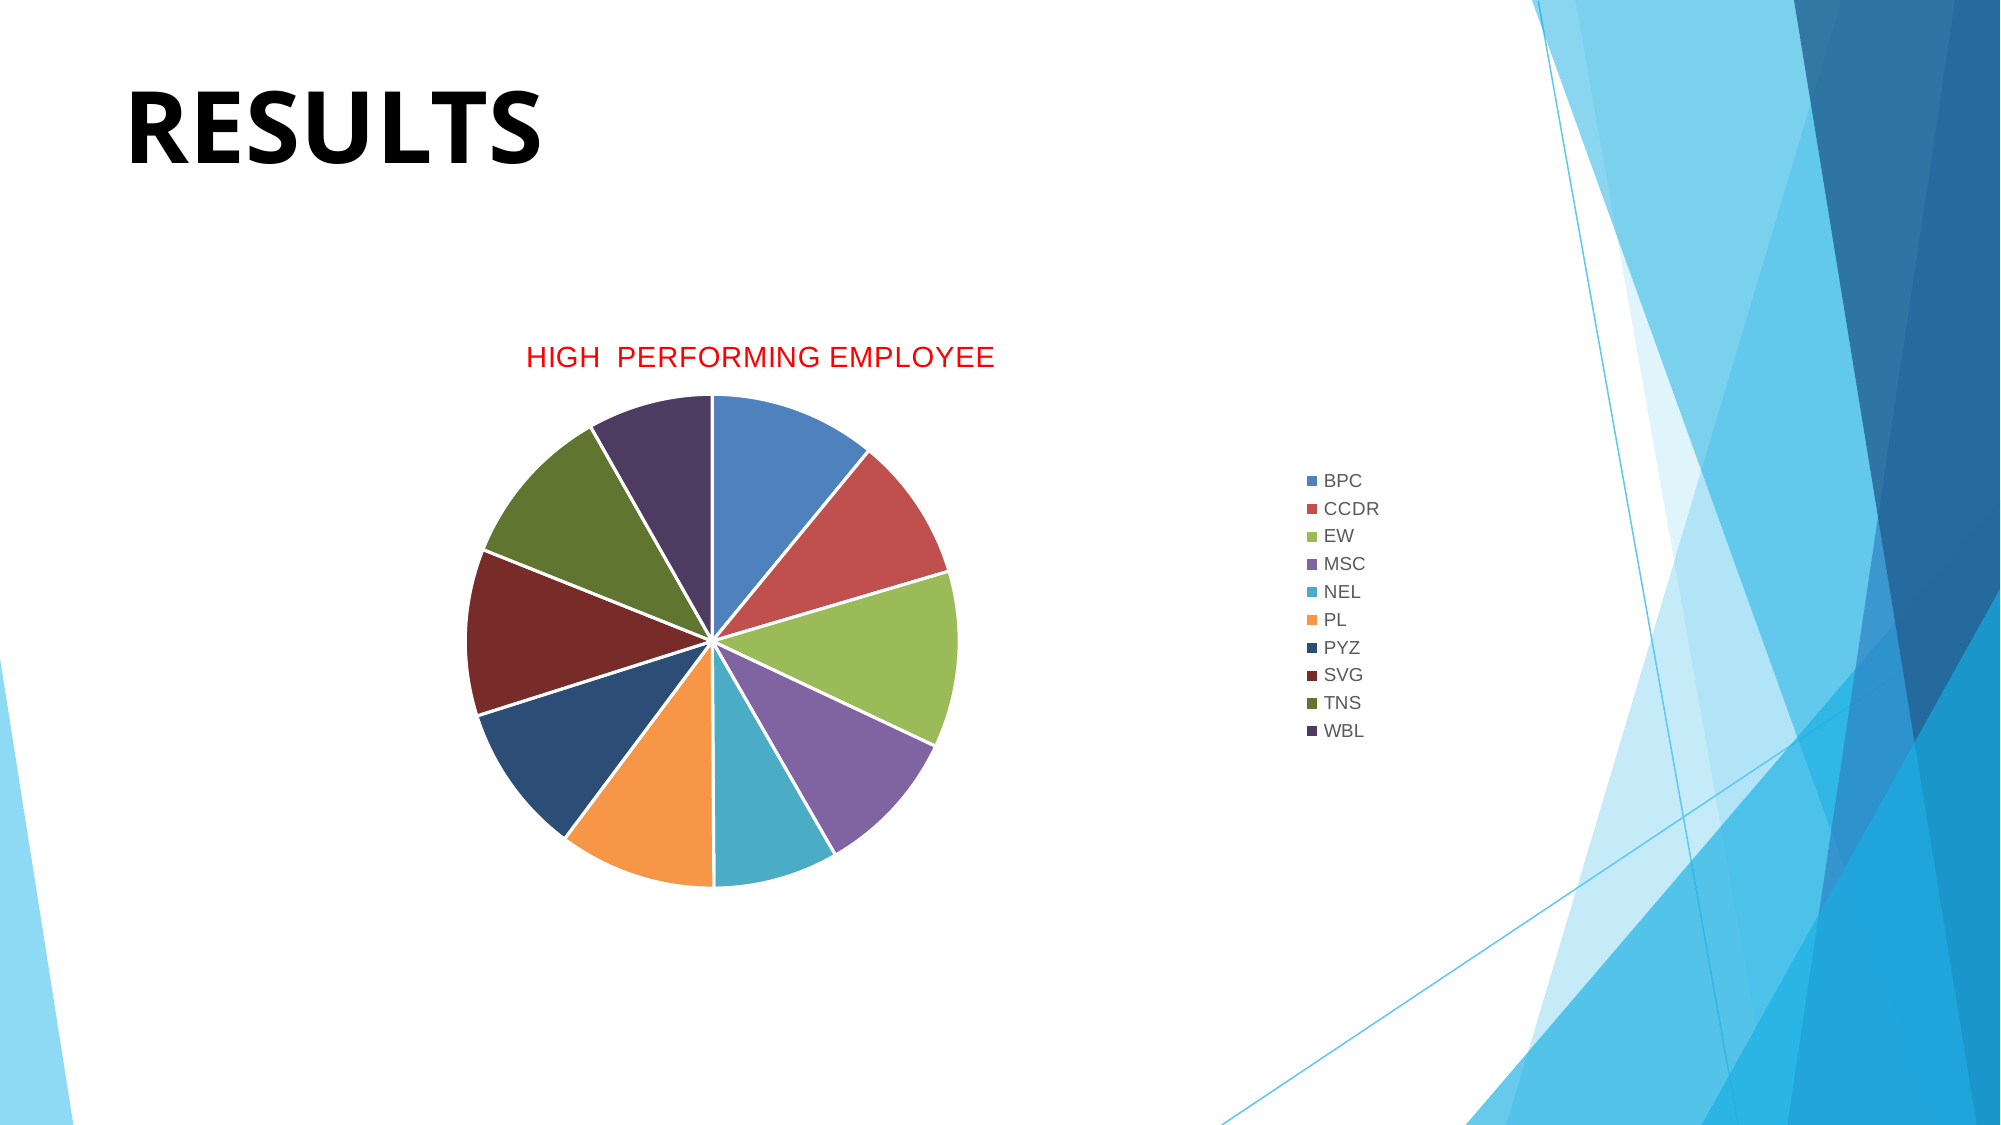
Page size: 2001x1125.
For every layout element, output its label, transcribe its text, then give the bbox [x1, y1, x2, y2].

chart [123, 312, 1400, 901]
title RESULTS [123, 63, 650, 252]
